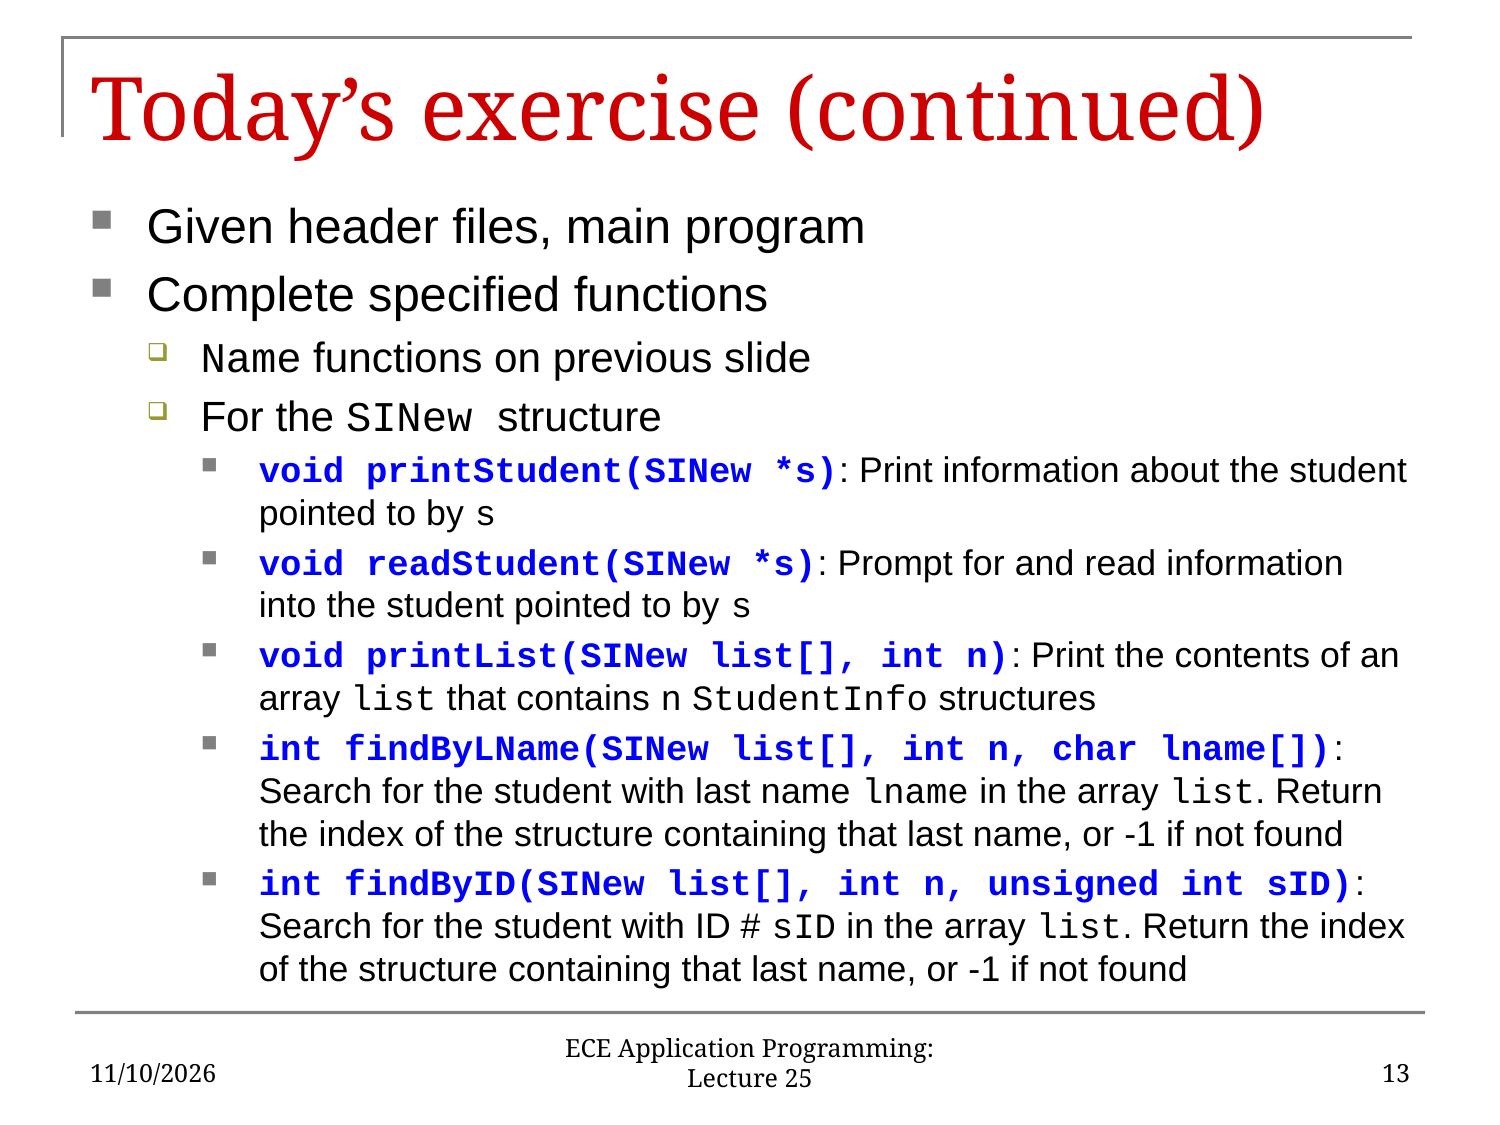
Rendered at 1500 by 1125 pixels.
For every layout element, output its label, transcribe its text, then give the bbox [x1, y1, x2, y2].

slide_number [74, 1023, 426, 1100]
title Today’s exercise (continued) [75, 45, 1425, 163]
list Given header files, main program Complete specified functions Name functions on previous slide For the SINew structure void printStudent(SINew *s): Print information about the student pointed to by s void readStudent(SINew *s): Prompt for and read information into the student pointed to by s void printList(SINew list[], int n): Print the contents of an array list that contains n StudentInfo structures int findByLName(SINew list[], int n, char lname[]): Search for the student with last name lname in the array list. Return the index of the structure containing that last name, or -1 if not found int findByID(SINew list[], int n, unsigned int sID): Search for the student with ID # sID in the array list. Return the index of the structure containing that last name, or -1 if not found [75, 187, 1425, 1006]
slide_number 13 [1074, 1023, 1426, 1100]
footer ECE Application Programming: Lecture 25 [512, 1024, 988, 1101]
